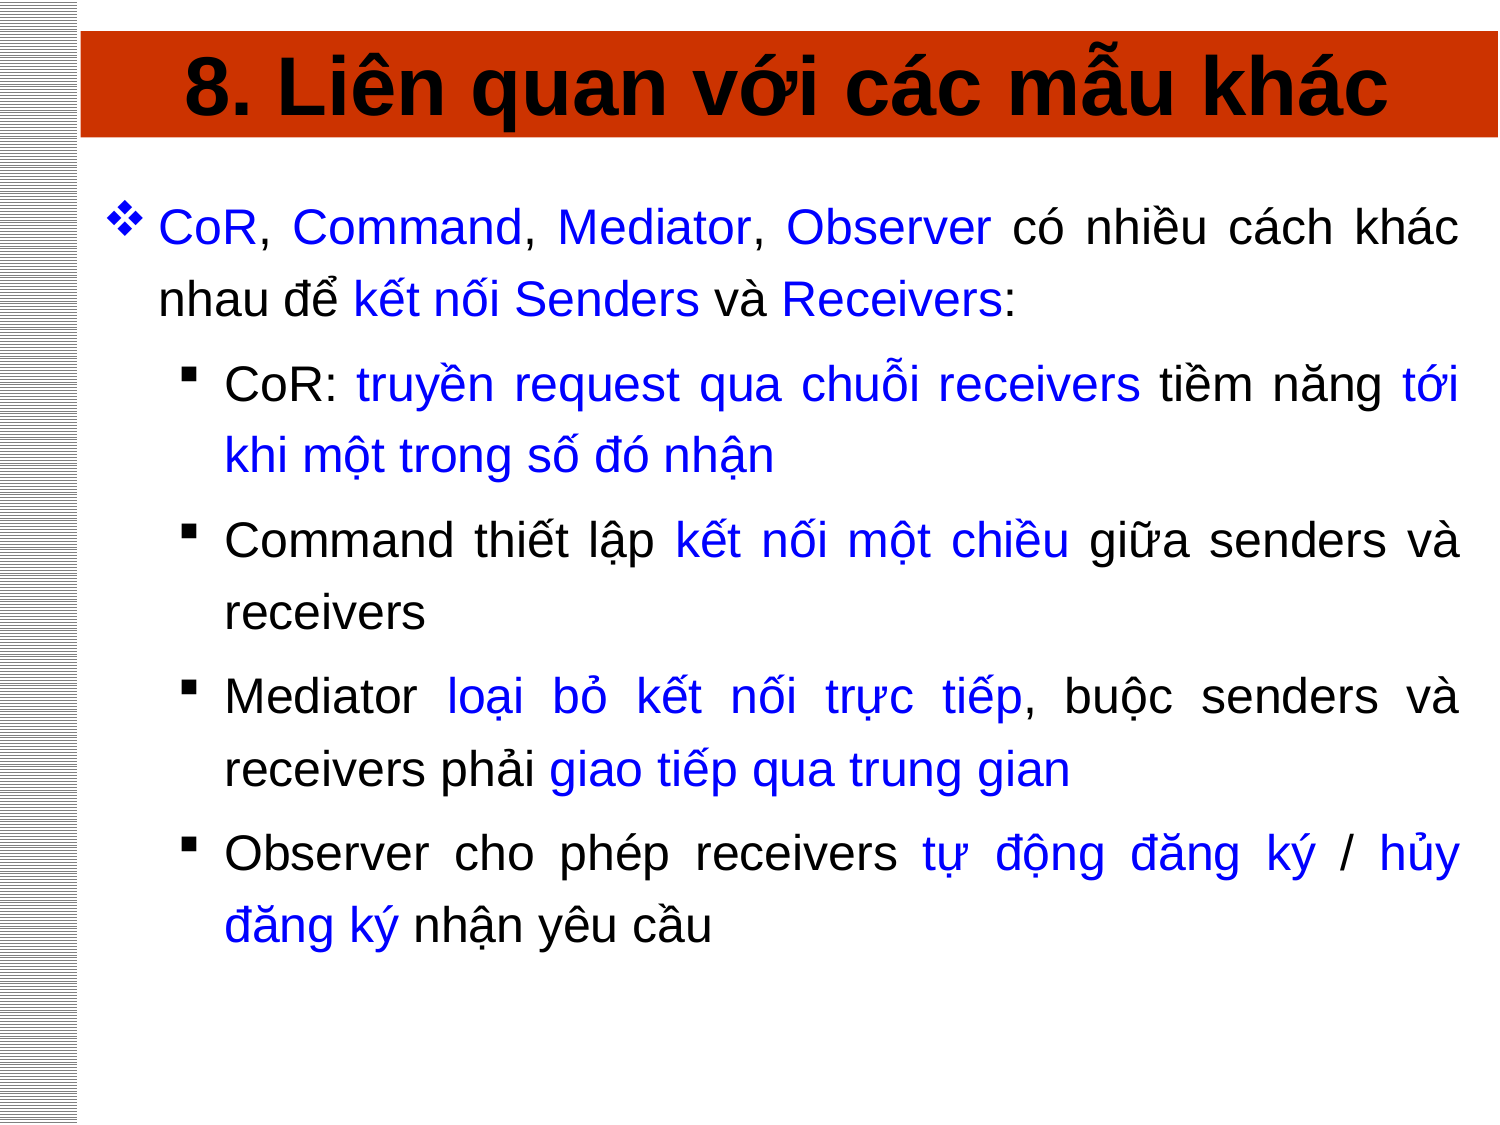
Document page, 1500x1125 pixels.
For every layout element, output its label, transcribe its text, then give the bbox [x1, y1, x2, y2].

title 8. Liên quan với các mẫu khác [75, 24, 1500, 138]
list CoR, Command, Mediator, Observer có nhiều cách khác nhau để kết nối Senders và Receivers: CoR: truyền request qua chuỗi receivers tiềm năng tới khi một trong số đó nhận Command thiết lập kết nối một chiều giữa senders và receivers Mediator loại bỏ kết nối trực tiếp, buộc senders và receivers phải giao tiếp qua trung gian Observer cho phép receivers tự động đăng ký / hủy đăng ký nhận yêu cầu [87, 174, 1475, 1100]
